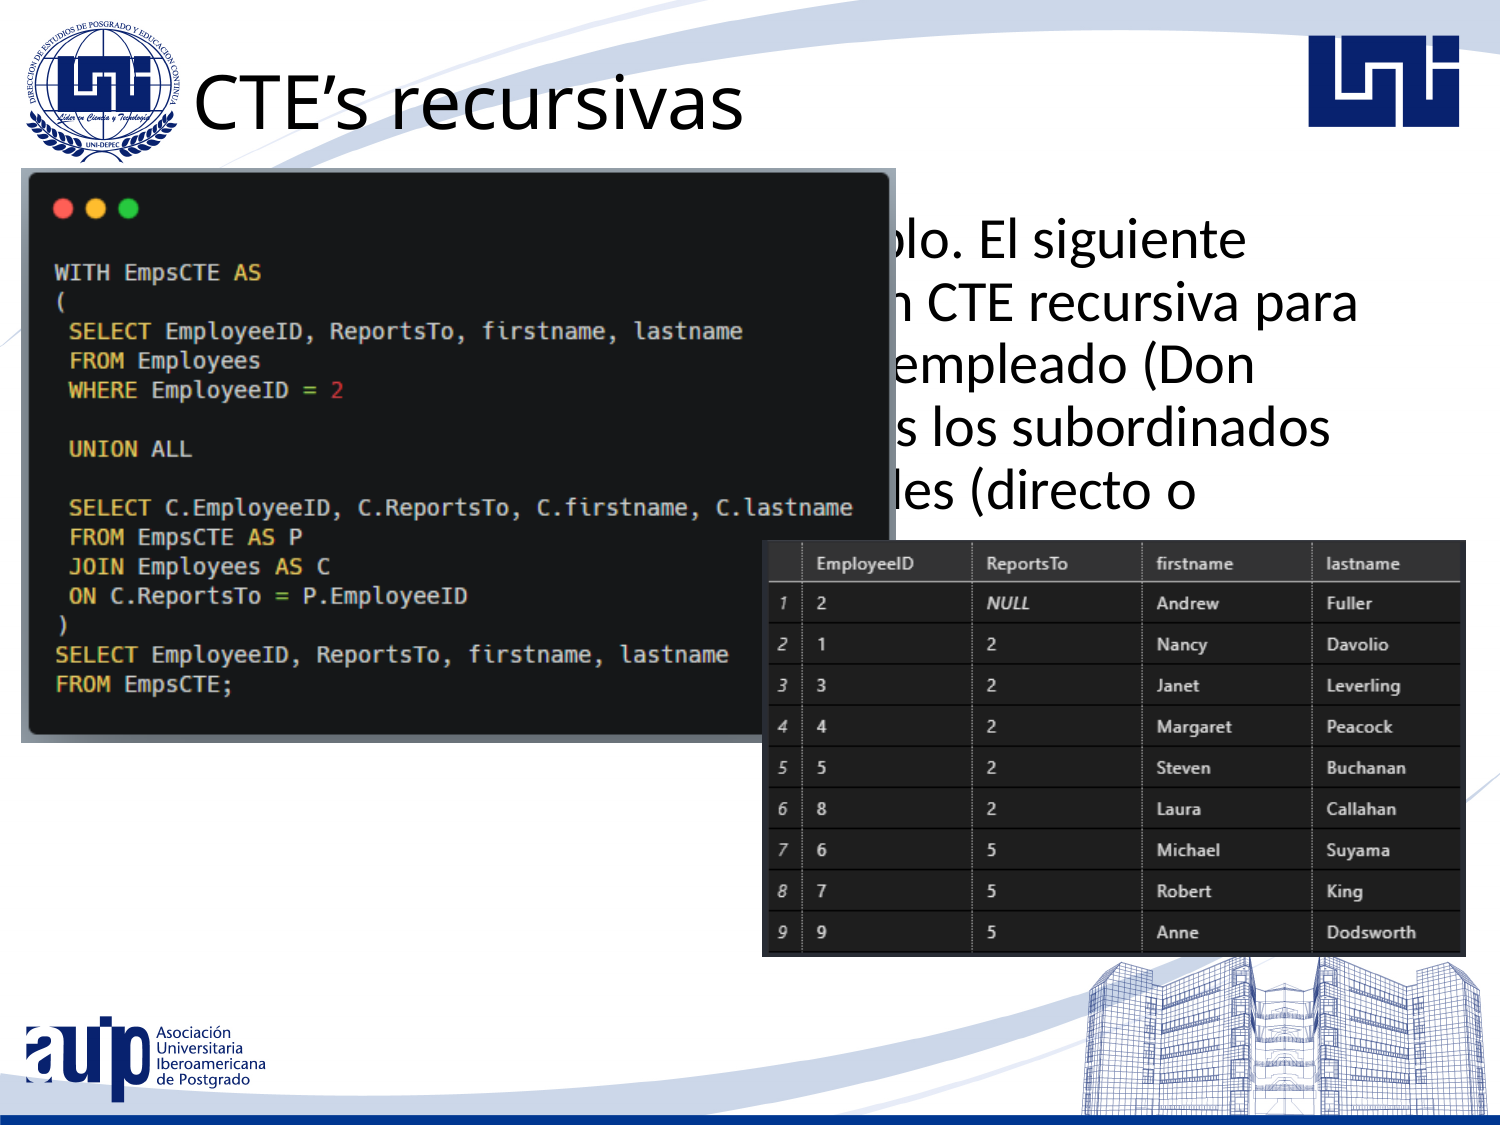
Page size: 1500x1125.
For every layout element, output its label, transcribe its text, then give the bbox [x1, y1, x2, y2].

picture [0, 0, 1500, 1125]
list Se explican mejor con un ejemplo. El siguiente código demuestra cómo usar un CTE recursiva para devolver información sobre un empleado (Don Funk, ID de empleado 2) y todos los subordinados del empleado en todos los niveles (directo o indirecto). [896, 200, 1397, 540]
title CTE’s recursivas [177, 59, 1348, 152]
